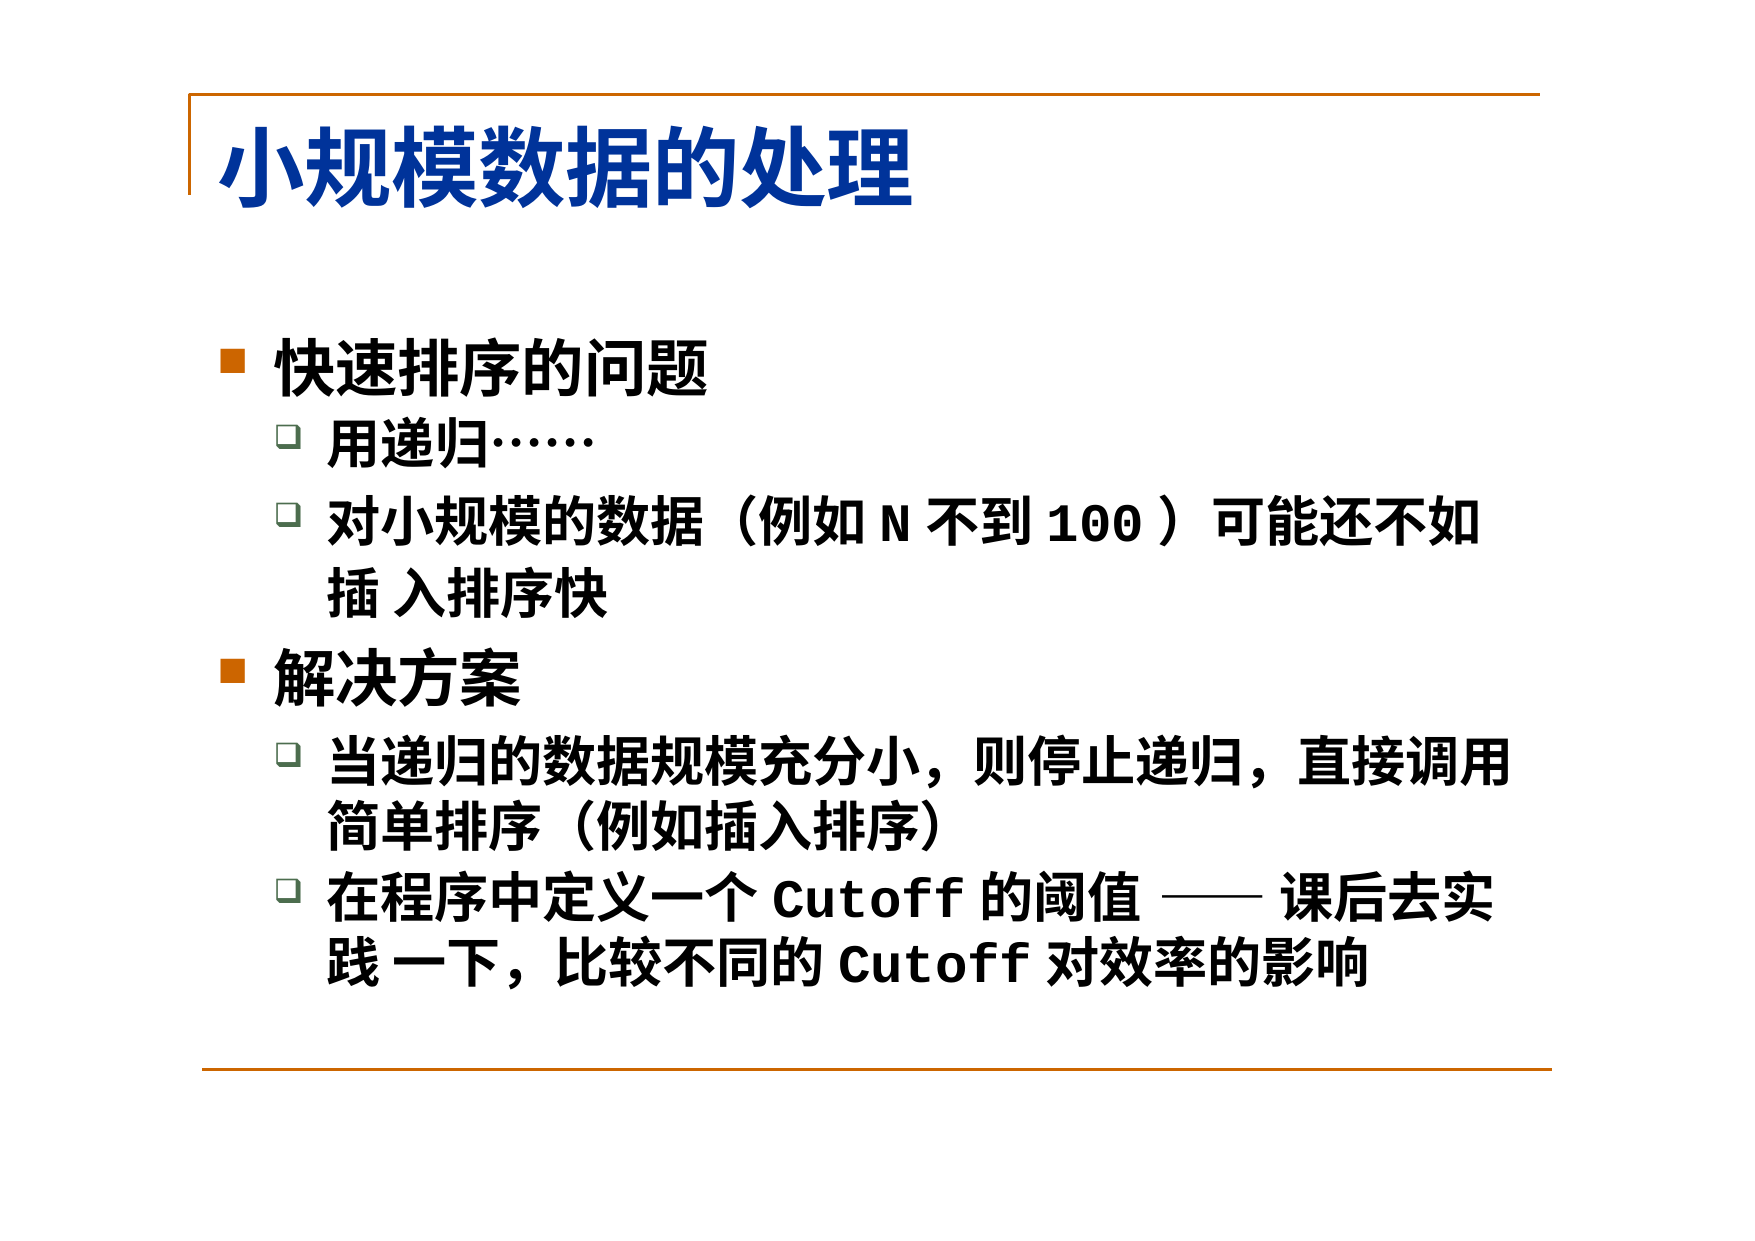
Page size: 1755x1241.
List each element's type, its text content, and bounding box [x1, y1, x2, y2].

text_box 快速排序的问题 用递归…… 对小规模的数据（例如N不到100）可能还不如插 入排序快 解决方案 当递归的数据规模充分小，则停止递归，直接调用 简单排序（例如插入排序） 在程序中定义一个Cutoff的阈值 —— 课后去实践 一下，比较不同的Cutoff对效率的影响 [215, 320, 1522, 993]
title 小规模数据的处理 [215, 111, 920, 320]
